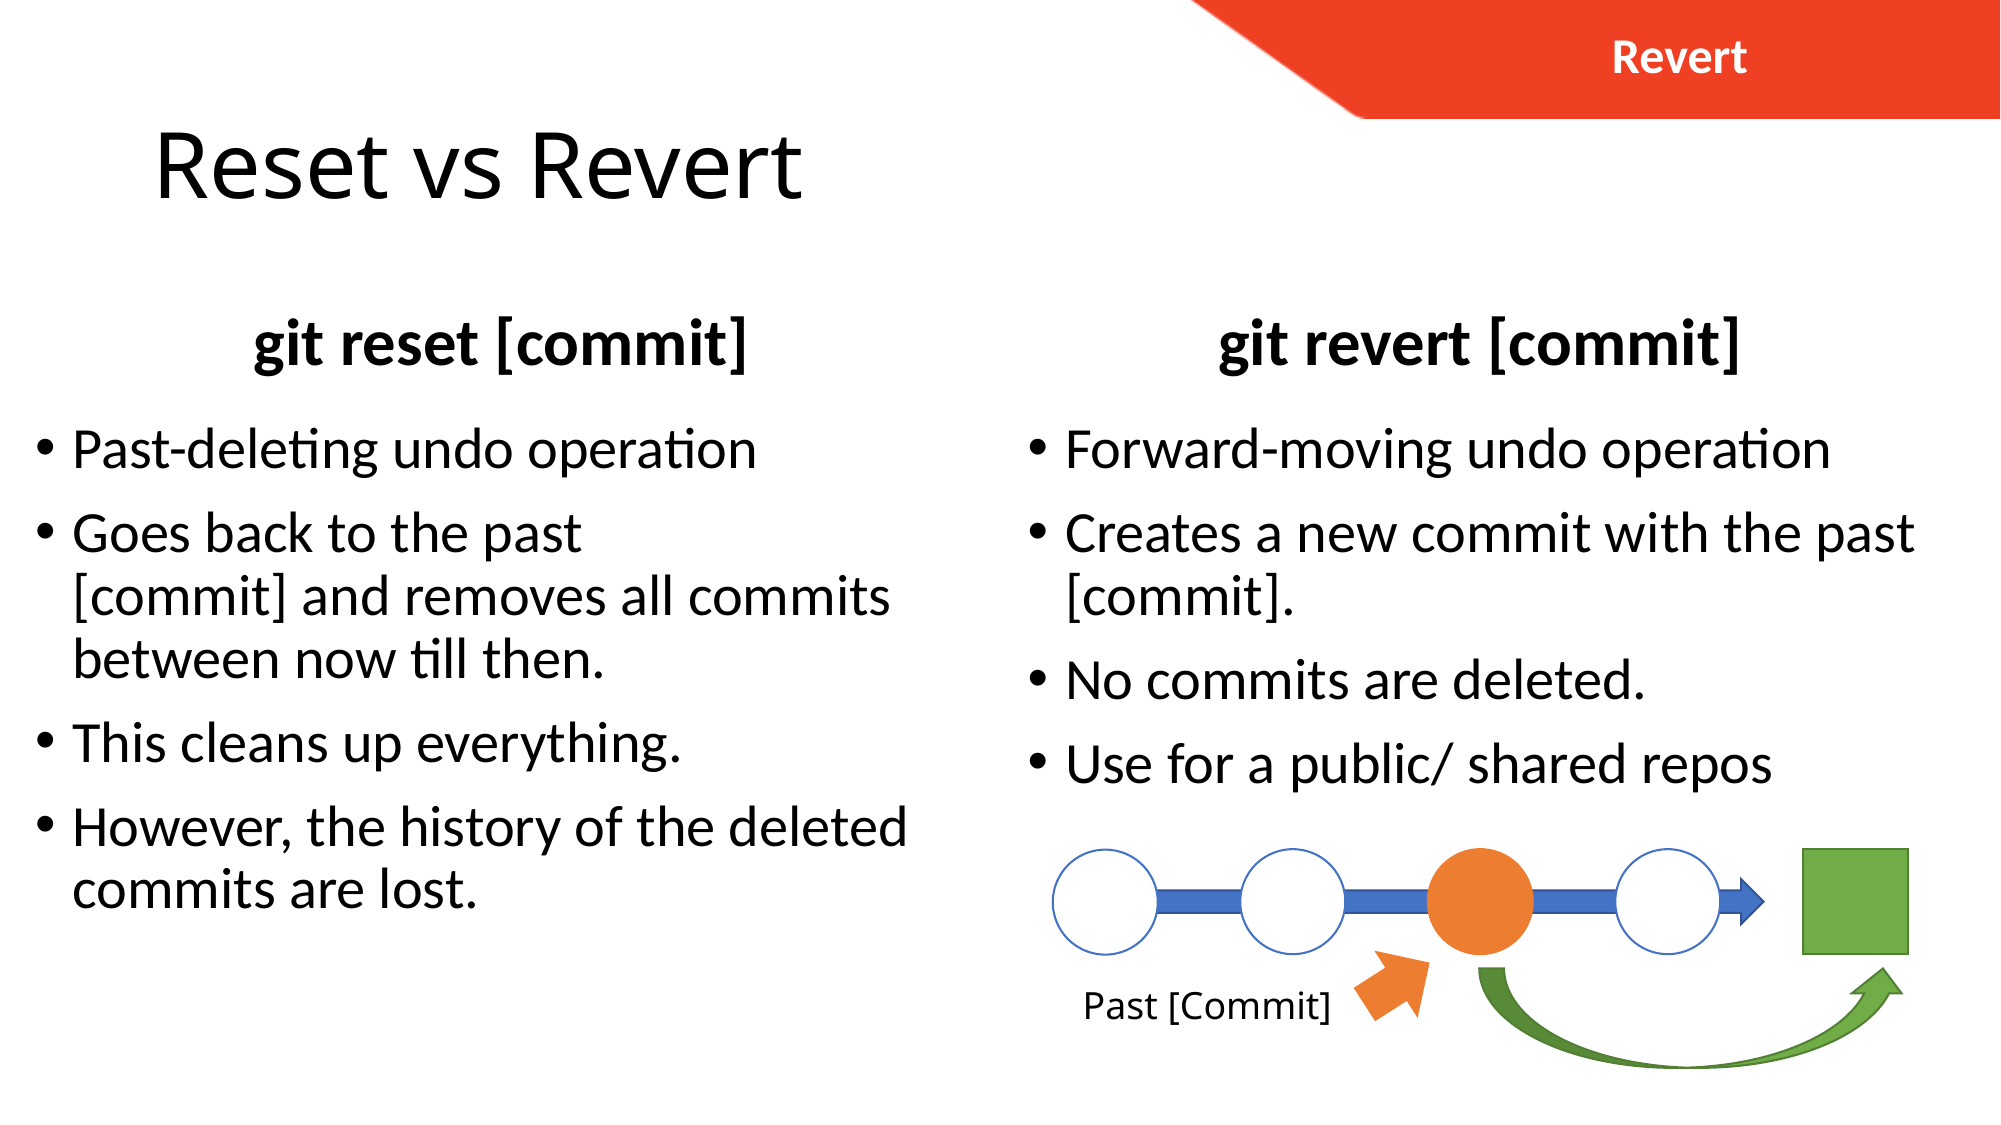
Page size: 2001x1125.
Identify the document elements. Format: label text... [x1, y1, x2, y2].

title Reset vs Revert [137, 59, 1863, 278]
list Past-deleting undo operation Goes back to the past [commit] and removes all commits between now till then. This cleans up everything. However, the history of the deleted commits are lost. [20, 410, 984, 1016]
picture [1190, 0, 2001, 119]
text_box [1052, 849, 1908, 1068]
list git reset [commit] [20, 275, 984, 410]
list Revert [1380, 22, 1980, 91]
list Forward-moving undo operation Creates a new commit with the past [commit]. No commits are deleted. Use for a public/ shared repos [1012, 410, 1977, 1016]
list git revert [commit] [1012, 275, 1949, 410]
